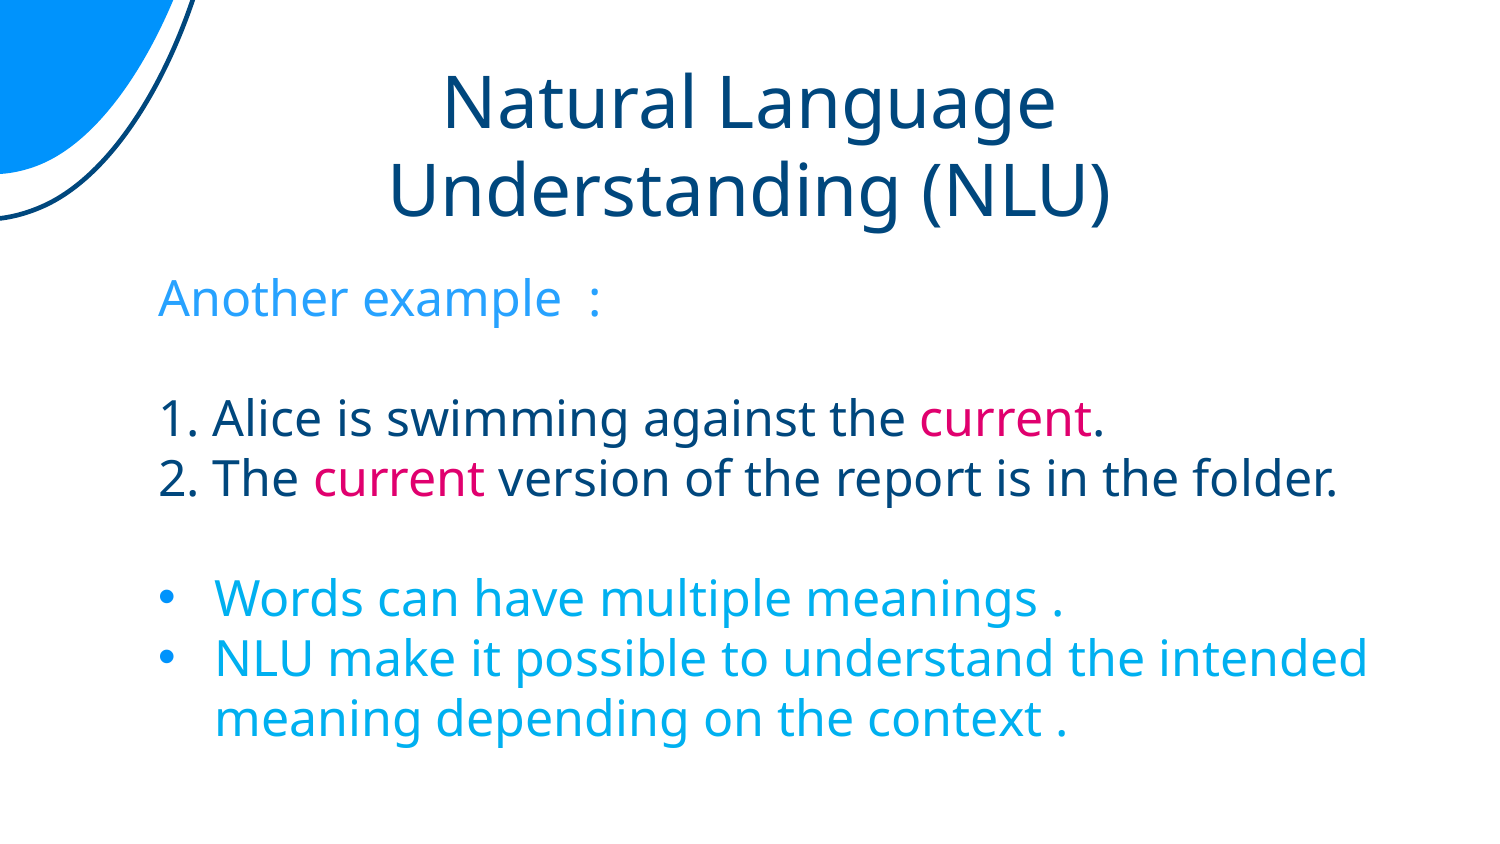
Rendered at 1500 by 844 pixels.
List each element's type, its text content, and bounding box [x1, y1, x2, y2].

subtitle Another example : 1. Alice is swimming against the current. 2. The current version of the report is in the folder. Words can have multiple meanings . NLU make it possible to understand the intended meaning depending on the context . [118, 251, 1448, 756]
title Natural Language Understanding (NLU) [188, 115, 1311, 171]
